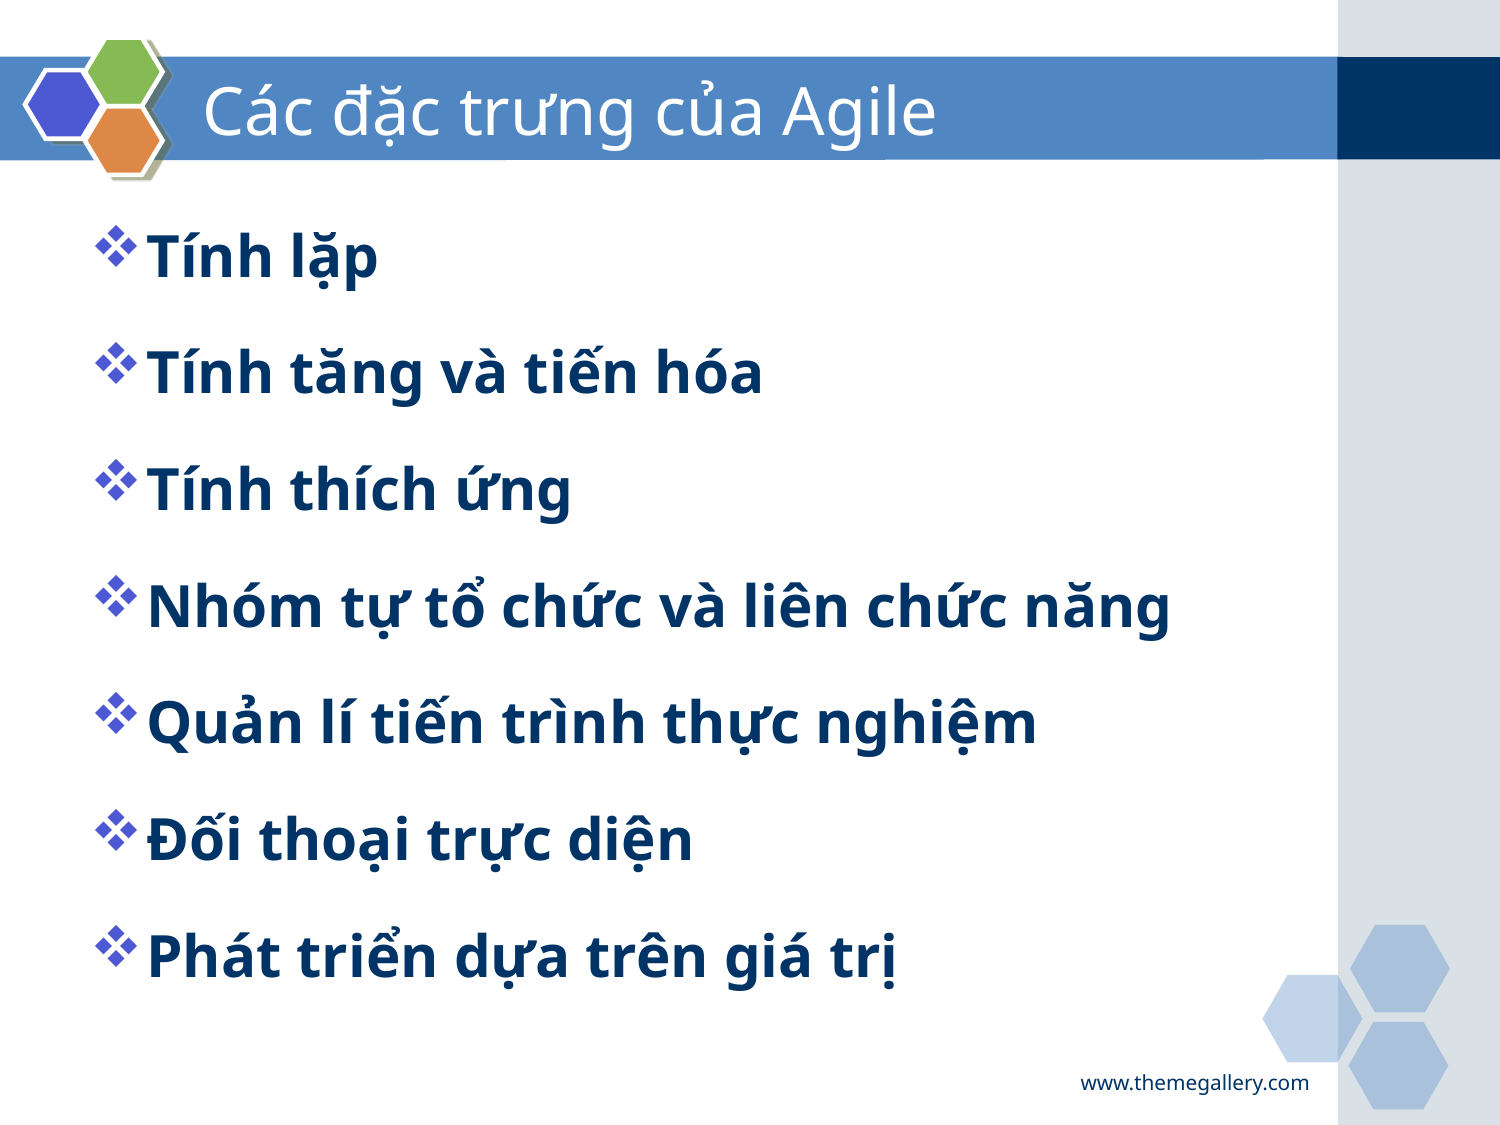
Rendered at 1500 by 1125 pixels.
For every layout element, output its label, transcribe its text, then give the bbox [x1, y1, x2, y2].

footer www.themegallery.com [849, 1062, 1325, 1101]
title Các đặc trưng của Agile [187, 62, 1288, 155]
list Tính lặp Tính tăng và tiến hóa Tính thích ứng Nhóm tự tổ chức và liên chức năng Quản lí tiến trình thực nghiệm Đối thoại trực diện Phát triển dựa trên giá trị [75, 176, 1425, 1038]
